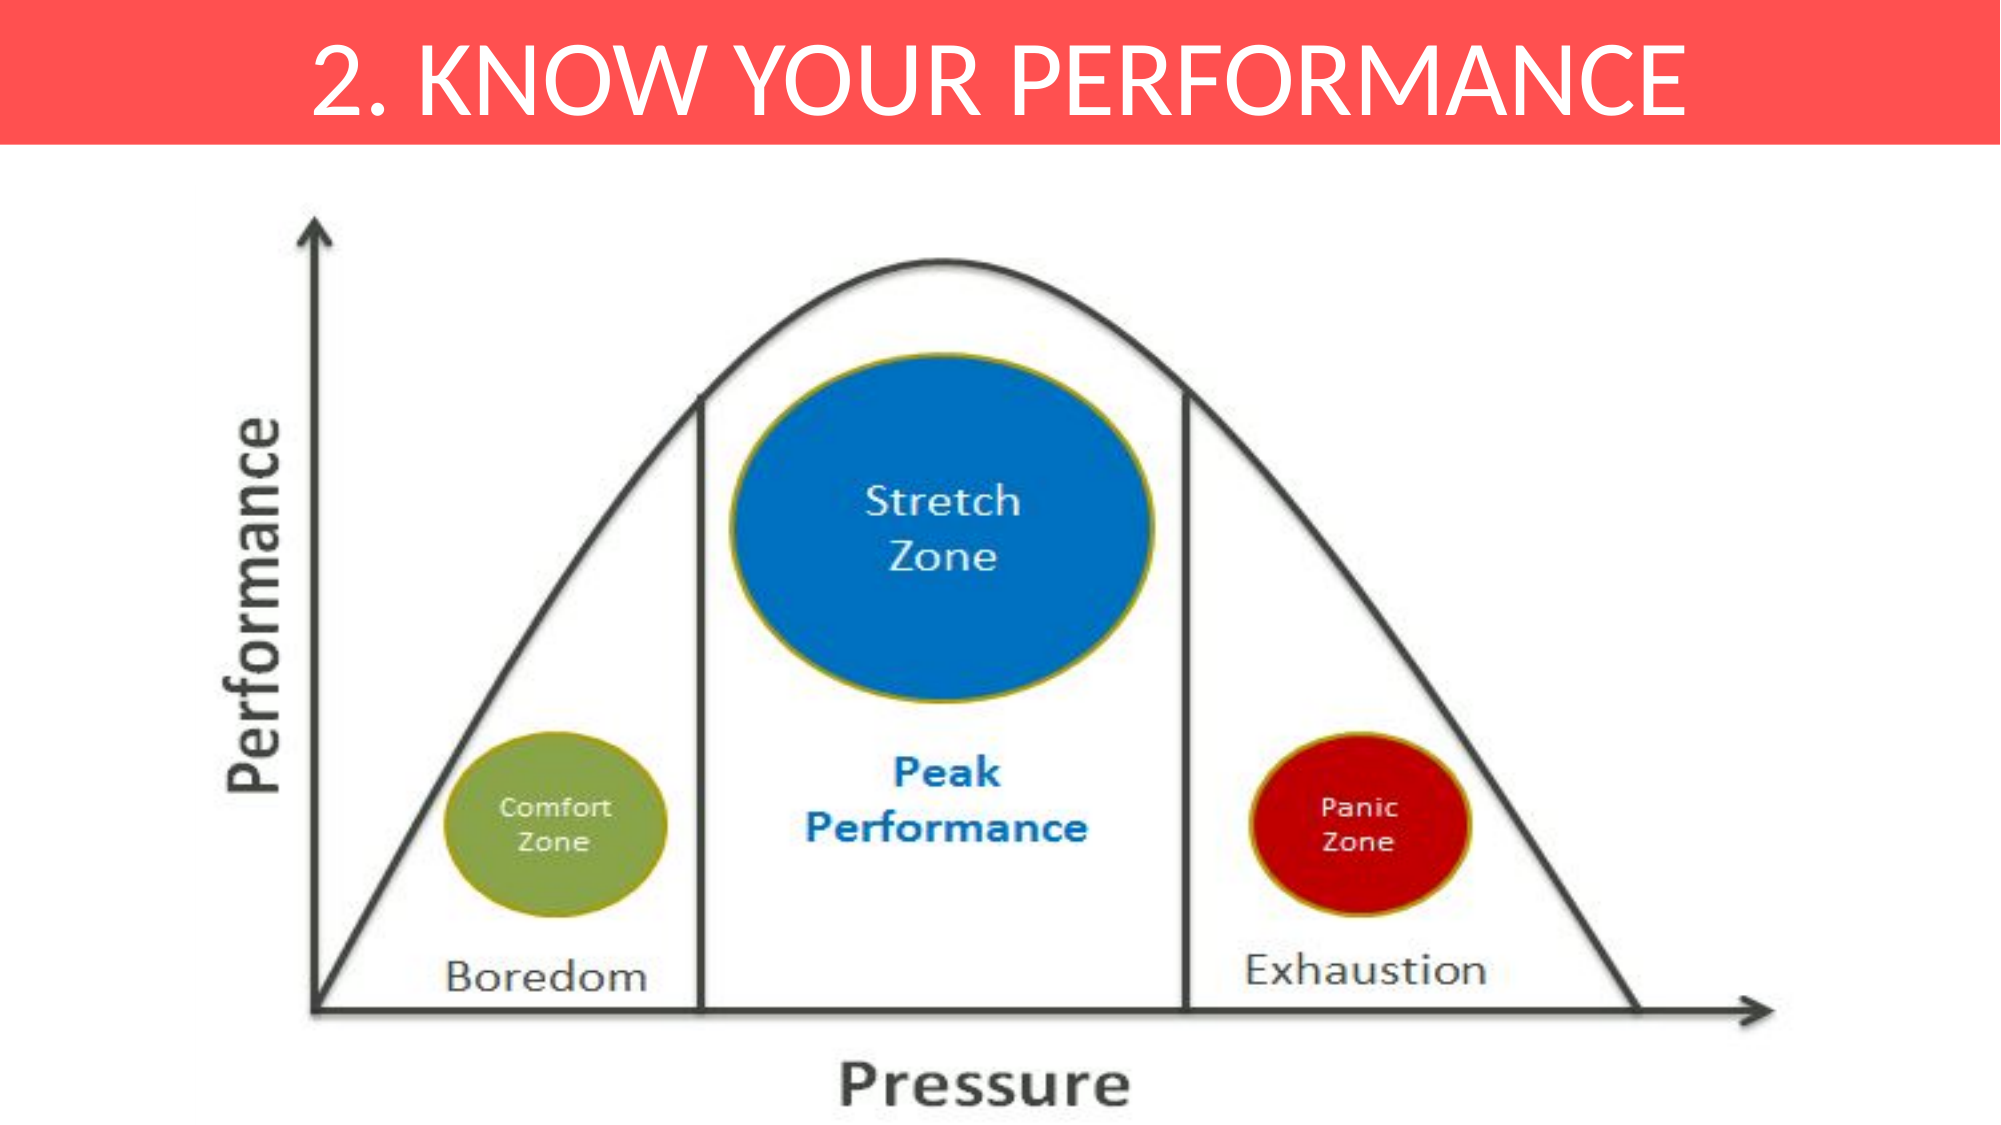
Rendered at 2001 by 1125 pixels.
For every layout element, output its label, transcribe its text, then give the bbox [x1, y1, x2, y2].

text_box 2. KNOW YOUR PERFORMANCE [0, 0, 2000, 145]
picture [194, 185, 1841, 1125]
